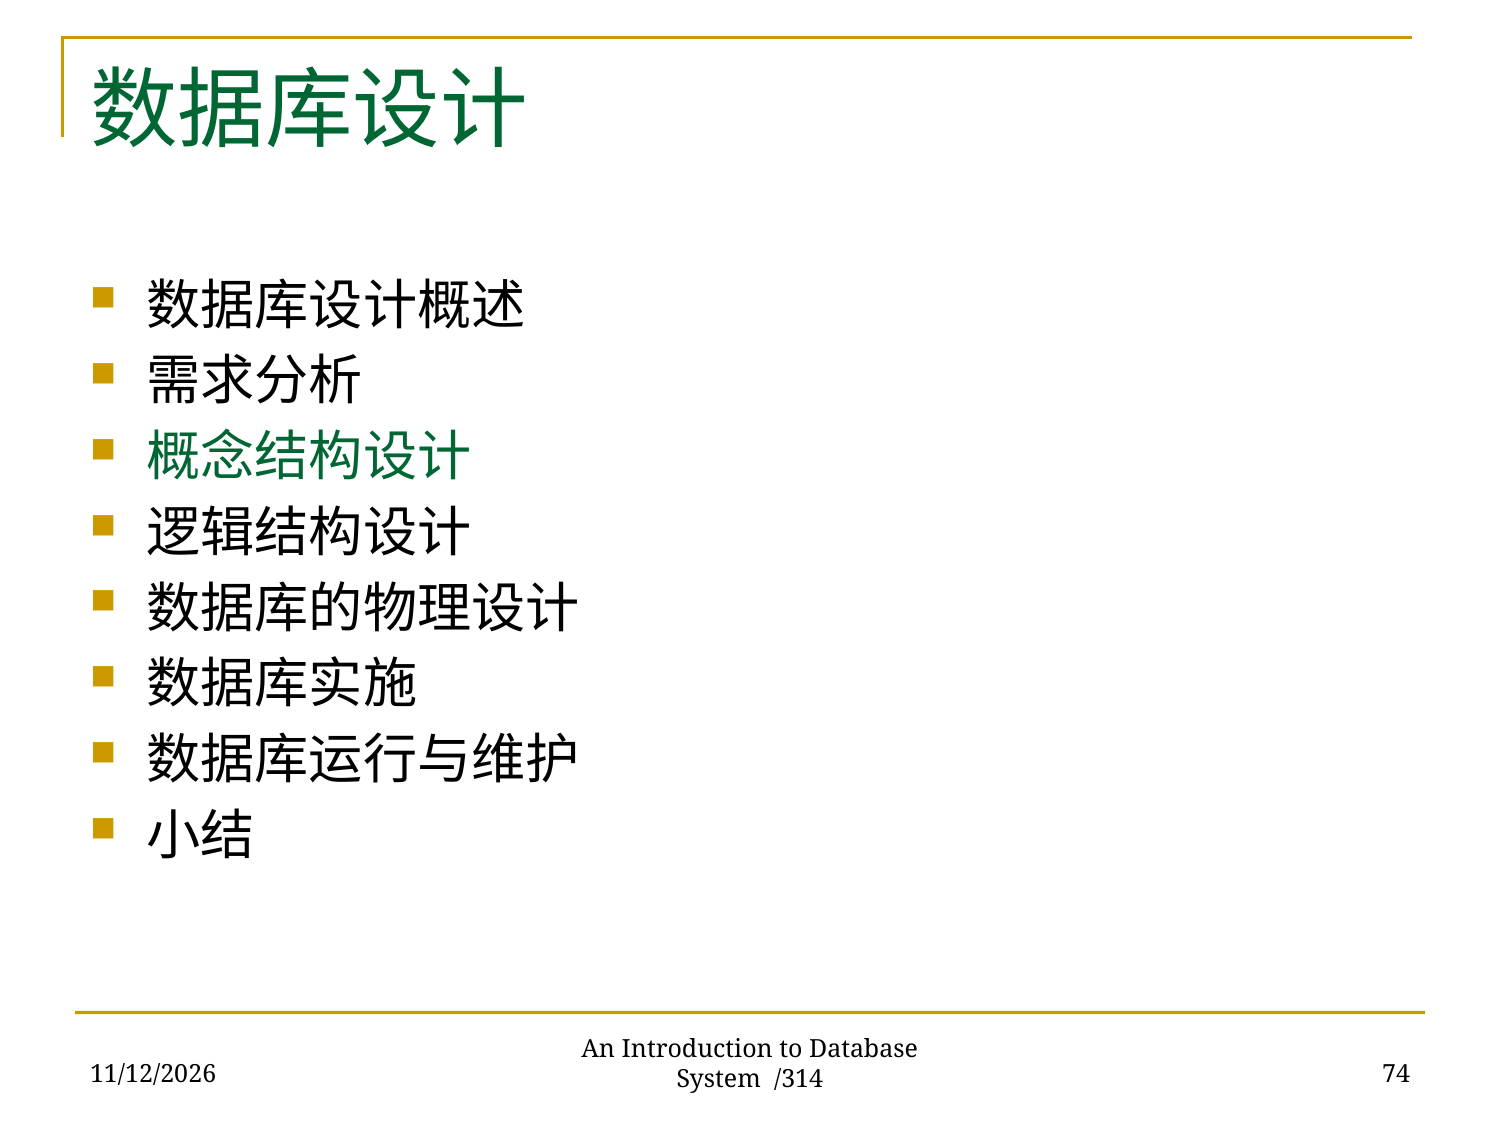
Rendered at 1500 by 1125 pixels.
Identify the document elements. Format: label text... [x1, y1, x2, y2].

slide_number 74 [1074, 1024, 1425, 1100]
footer An Introduction to Database System /314 [512, 1025, 988, 1100]
list 数据库设计概述 需求分析 概念结构设计 逻辑结构设计 数据库的物理设计 数据库实施 数据库运行与维护 小结 [75, 262, 1425, 1006]
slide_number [75, 1024, 425, 1100]
title 数据库设计 [75, 45, 1425, 233]
